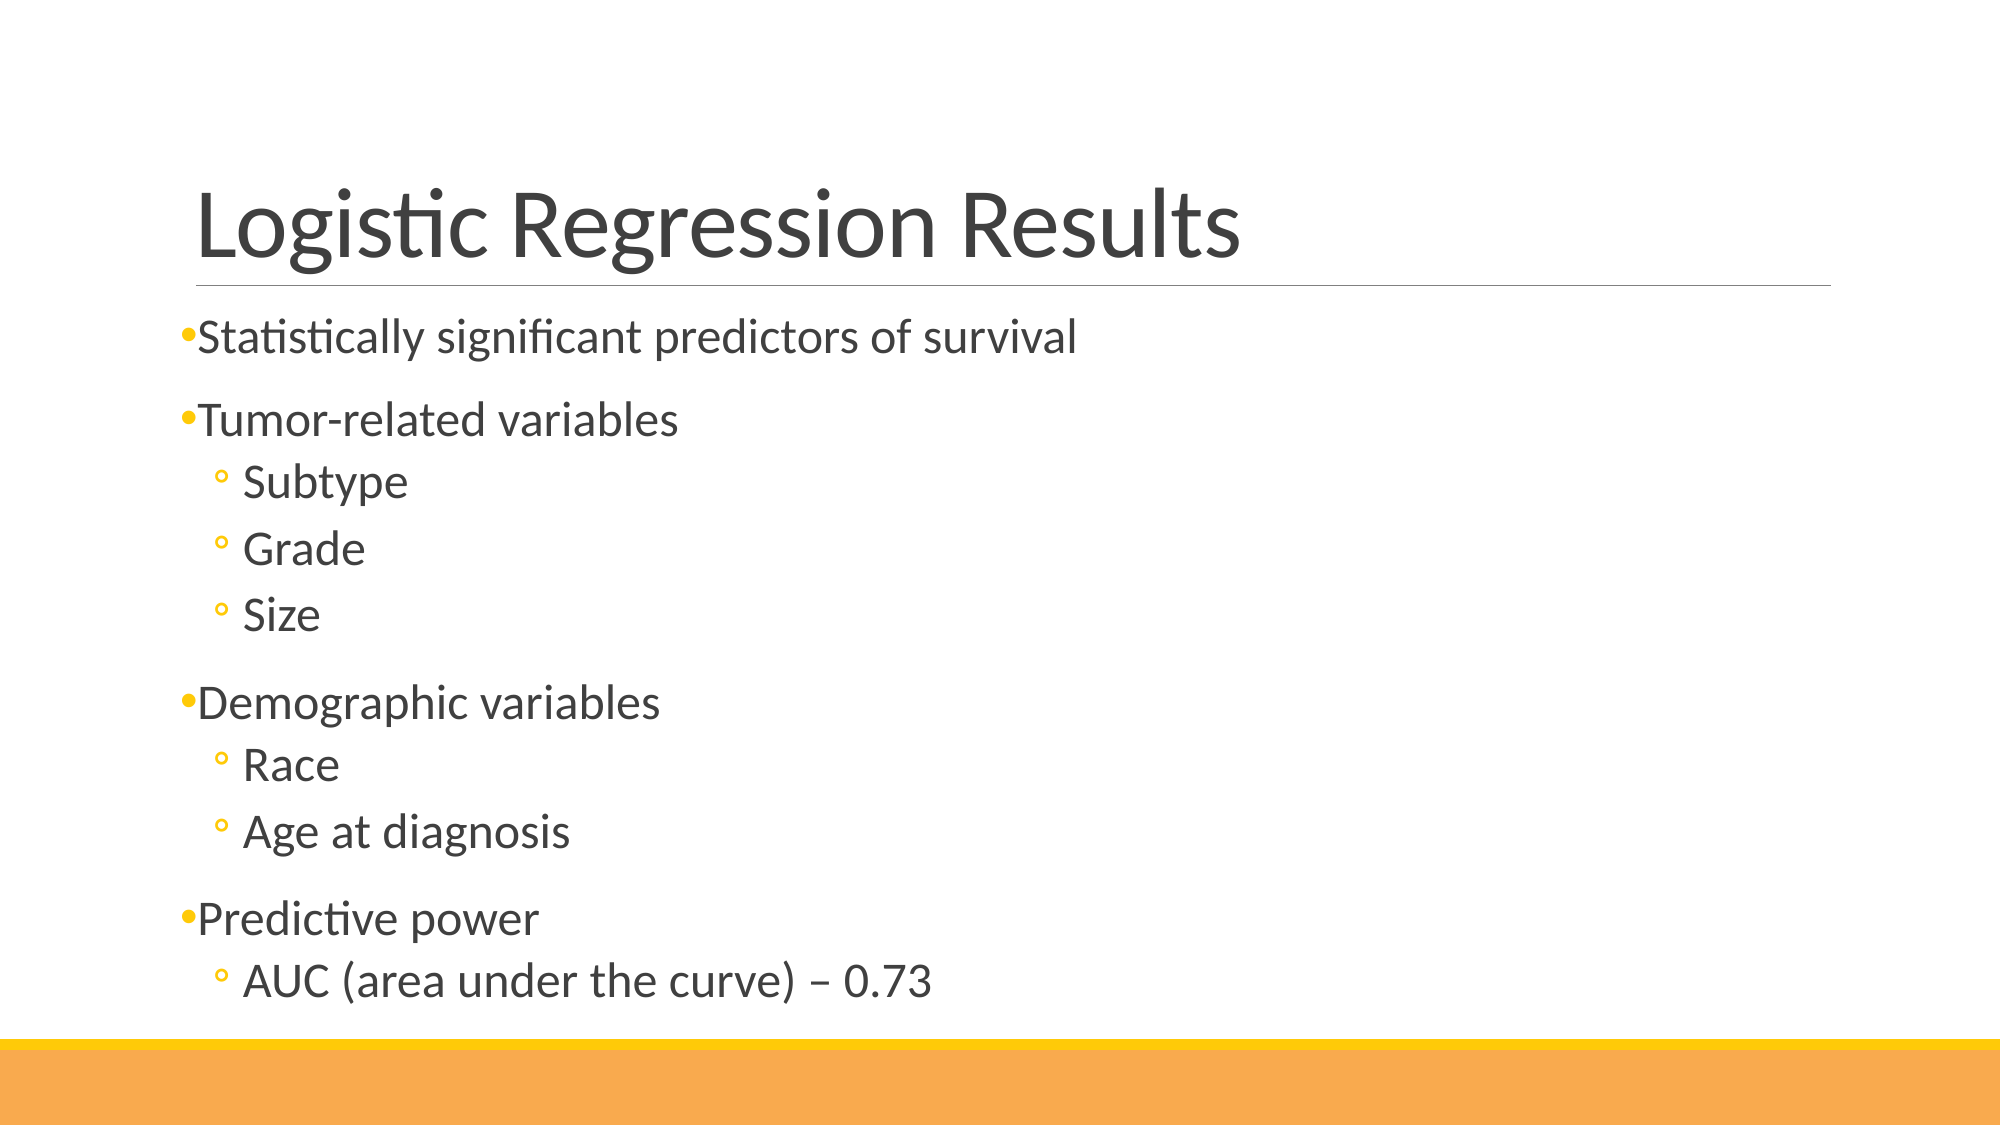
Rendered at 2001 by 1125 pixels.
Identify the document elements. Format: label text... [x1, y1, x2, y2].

title Logistic Regression Results [180, 47, 1830, 285]
list Statistically significant predictors of survival Tumor-related variables Subtype Grade Size Demographic variables Race Age at diagnosis Predictive power AUC (area under the curve) – 0.73 [180, 302, 1830, 1029]
